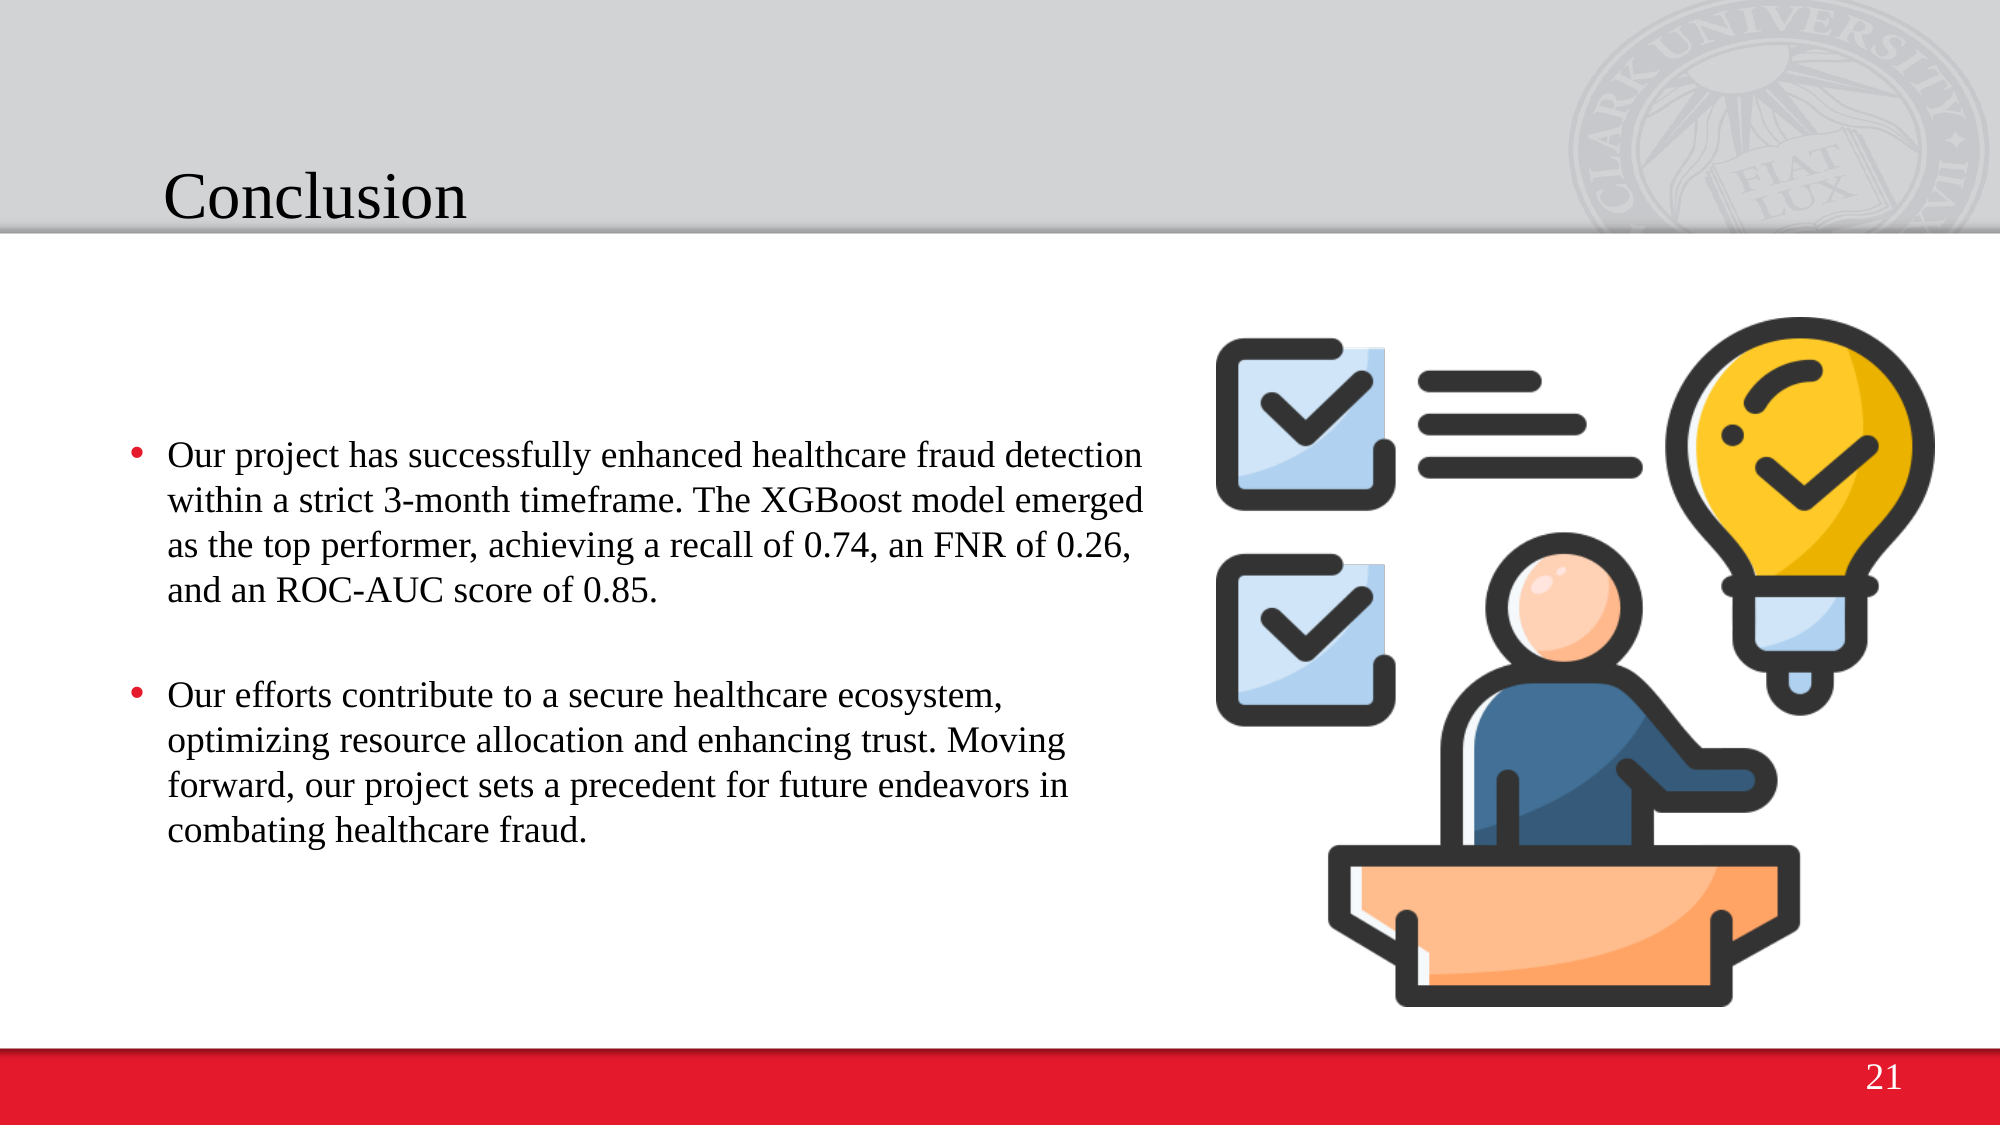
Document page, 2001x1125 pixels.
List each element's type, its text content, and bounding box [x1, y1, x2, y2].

picture [1169, 1041, 2000, 1125]
picture [0, 0, 2000, 240]
picture [0, 1041, 114, 1125]
title Conclusion [148, 51, 1485, 240]
picture [1216, 317, 1935, 1007]
slide_number 21 [1436, 1045, 1904, 1105]
list Our project has successfully enhanced healthcare fraud detection within a strict 3-month timeframe. The XGBoost model emerged as the top performer, achieving a recall of 0.74, an FNR of 0.26, and an ROC-AUC score of 0.85. Our efforts contribute to a secure healthcare ecosystem, optimizing resource allocation and enhancing trust. Moving forward, our project sets a precedent for future endeavors in combating healthcare fraud. [114, 422, 1169, 1125]
